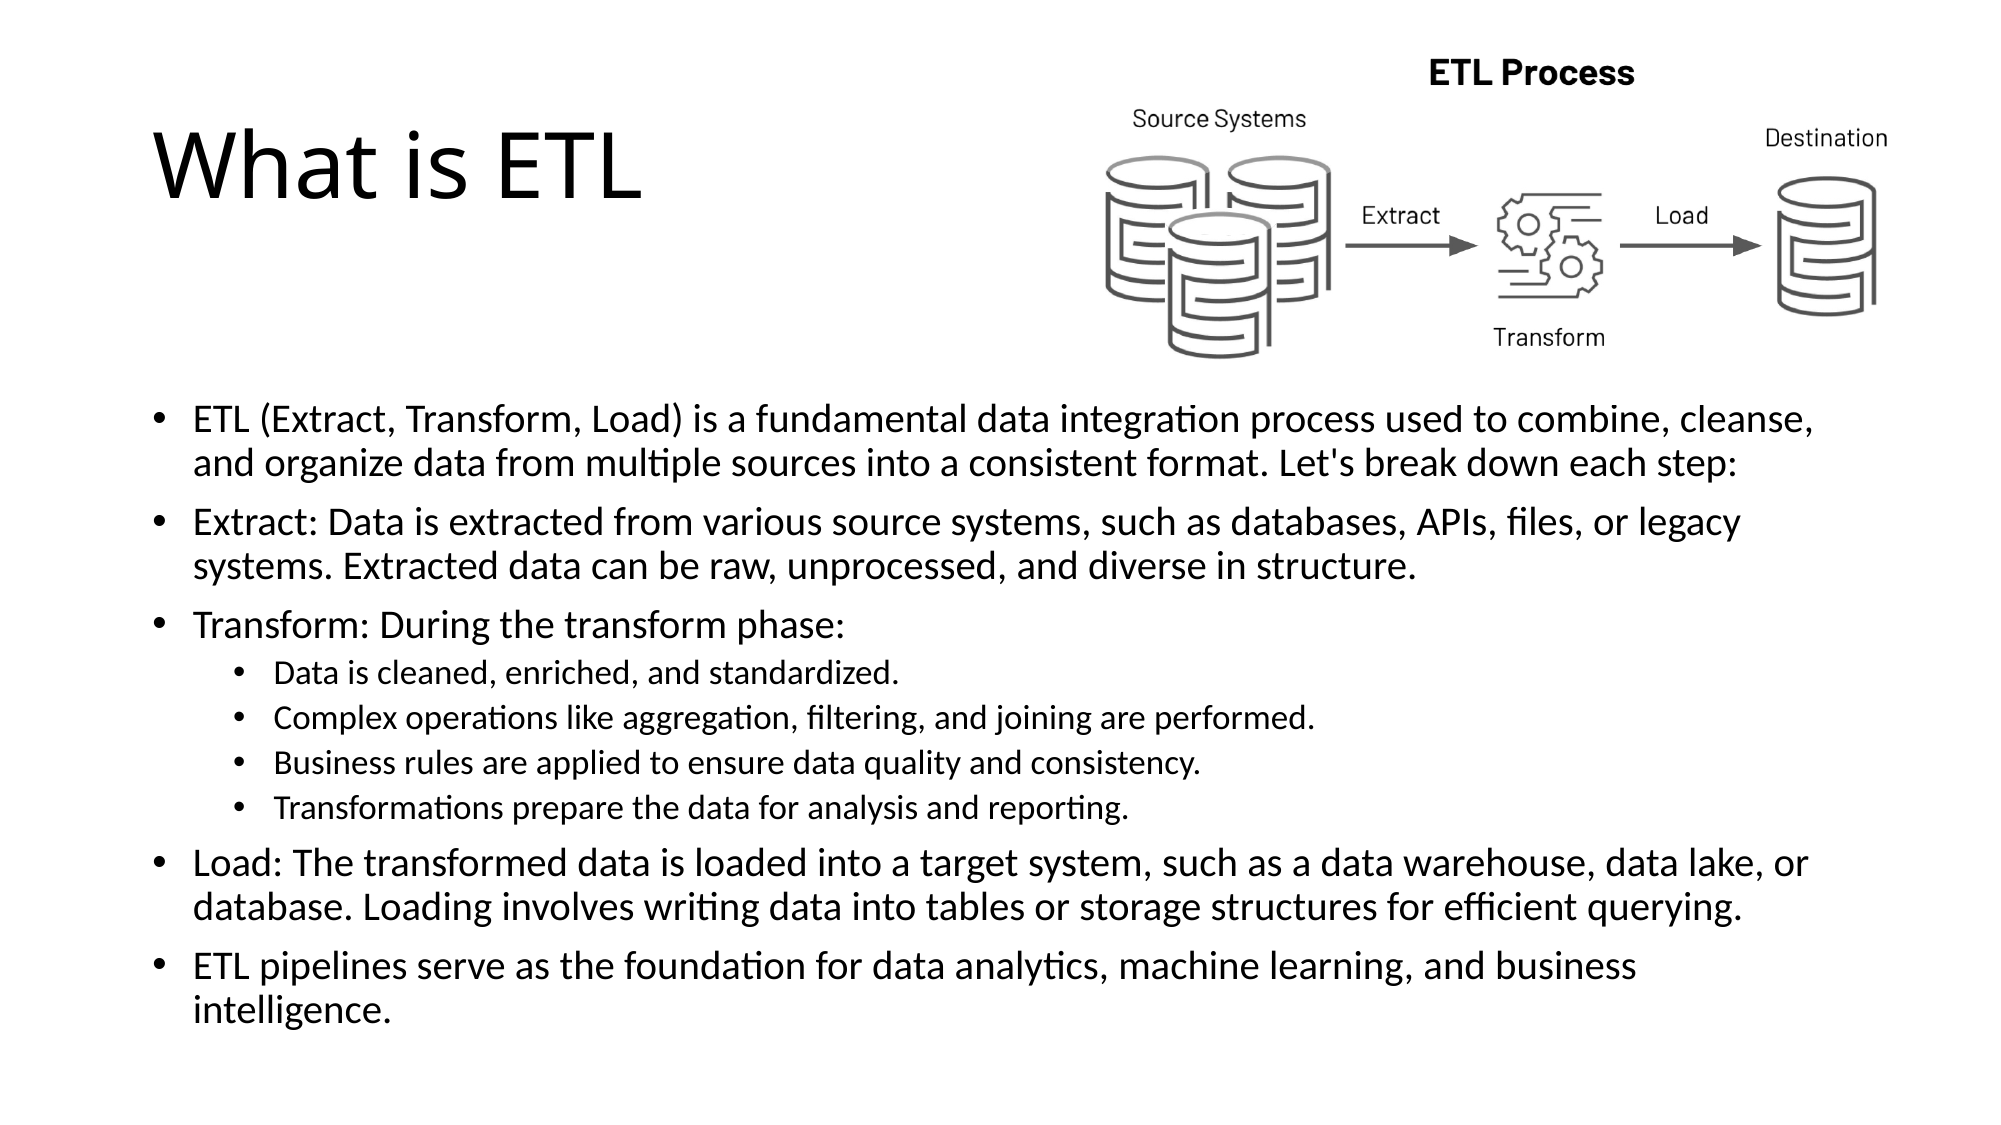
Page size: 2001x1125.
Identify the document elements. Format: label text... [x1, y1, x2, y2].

list ETL (Extract, Transform, Load) is a fundamental data integration process used to combine, cleanse, and organize data from multiple sources into a consistent format. Let's break down each step: Extract: Data is extracted from various source systems, such as databases, APIs, files, or legacy systems. Extracted data can be raw, unprocessed, and diverse in structure. Transform: During the transform phase: Data is cleaned, enriched, and standardized. Complex operations like aggregation, filtering, and joining are performed. Business rules are applied to ensure data quality and consistency. Transformations prepare the data for analysis and reporting. Load: The transformed data is loaded into a target system, such as a data warehouse, data lake, or database. Loading involves writing data into tables or storage structures for efficient querying. ETL pipelines serve as the foundation for data analytics, machine learning, and business intelligence. [137, 390, 1863, 1104]
title What is ETL [137, 59, 1068, 278]
picture [1068, 17, 1944, 405]
